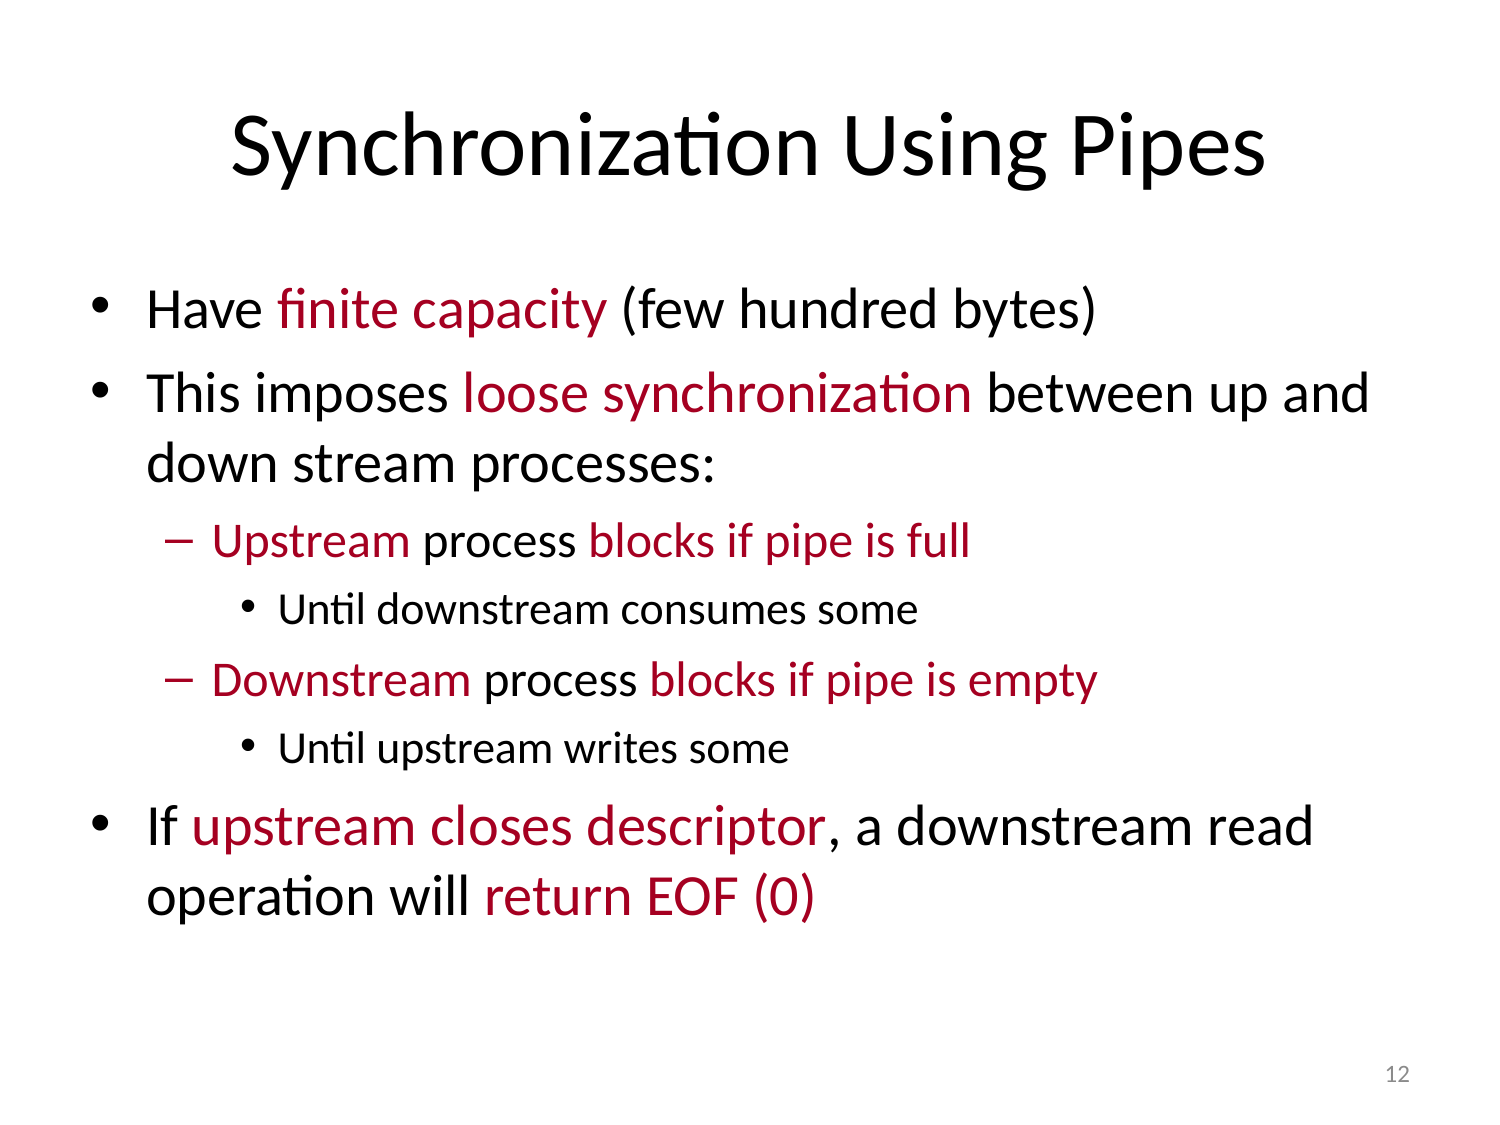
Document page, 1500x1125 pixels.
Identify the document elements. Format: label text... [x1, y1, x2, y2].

title Synchronization Using Pipes [75, 45, 1425, 233]
list Have finite capacity (few hundred bytes) This imposes loose synchronization between up and down stream processes: Upstream process blocks if pipe is full Until downstream consumes some Downstream process blocks if pipe is empty Until upstream writes some If upstream closes descriptor, a downstream read operation will return EOF (0) [75, 262, 1425, 1005]
slide_number 12 [1074, 1042, 1425, 1103]
